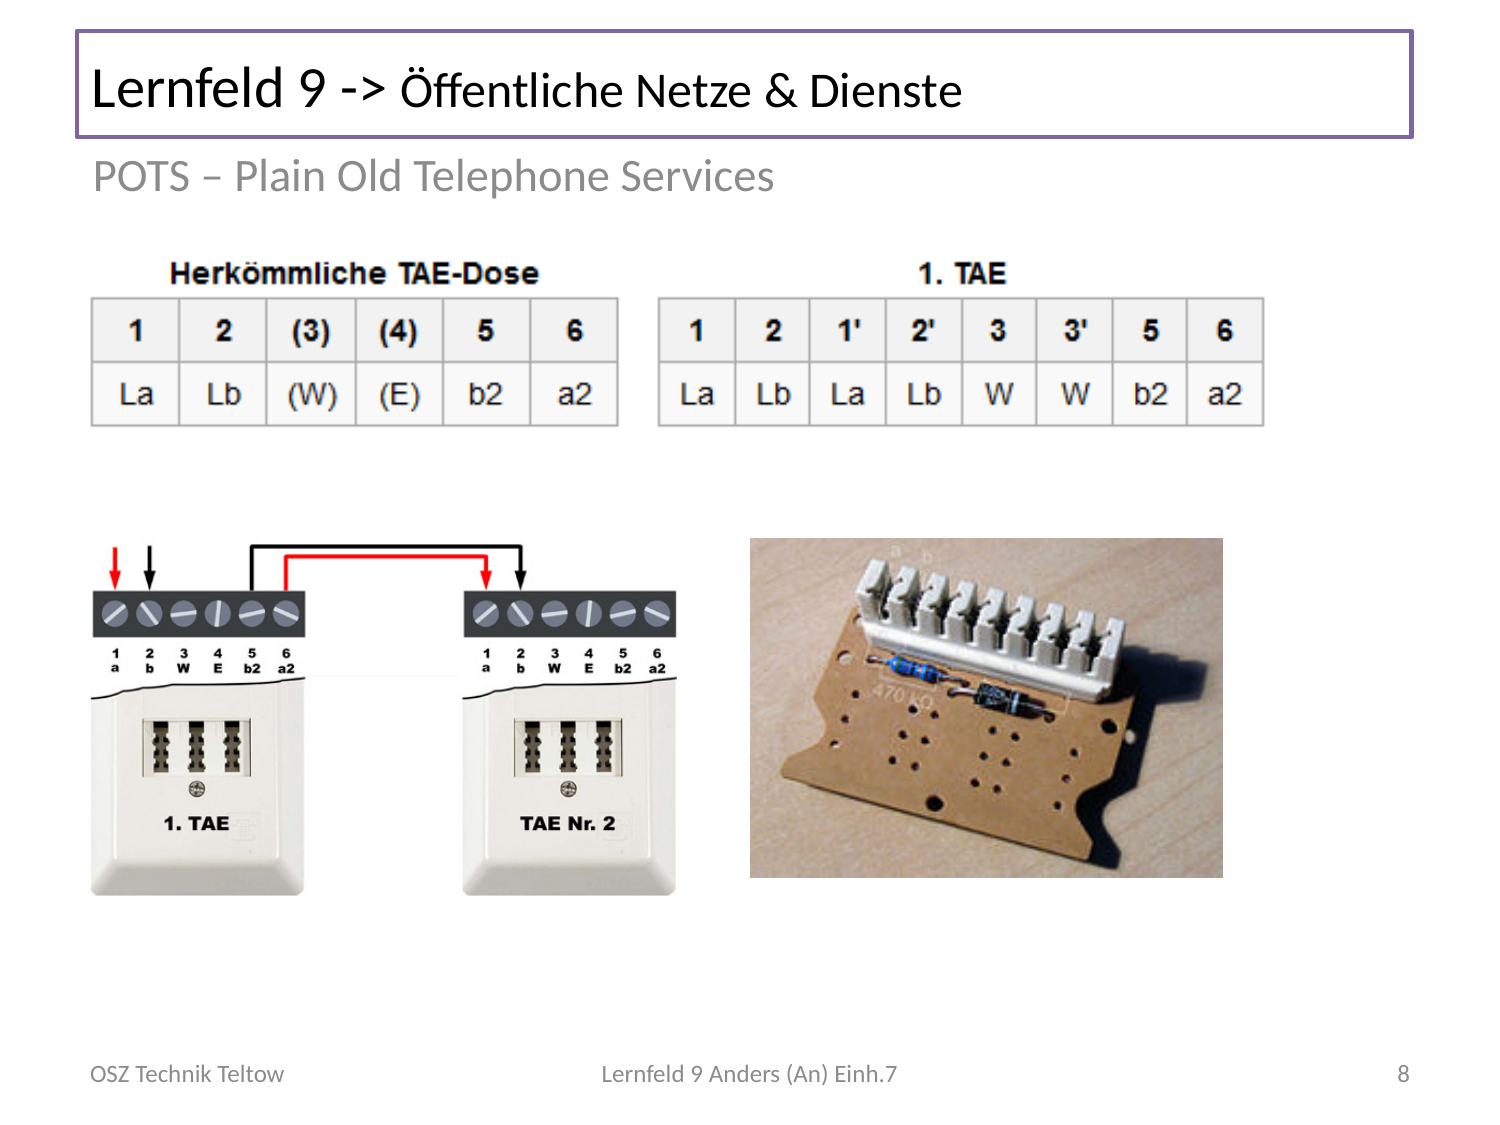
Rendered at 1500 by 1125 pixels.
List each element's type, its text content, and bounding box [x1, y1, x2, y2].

picture [749, 538, 1223, 878]
picture [63, 243, 1291, 447]
picture [88, 538, 678, 899]
slide_number 8 [1074, 1042, 1425, 1103]
slide_number OSZ Technik Teltow [75, 1042, 425, 1103]
subtitle POTS – Plain Old Telephone Services [78, 139, 1128, 209]
title Lernfeld 9 -> Öffentliche Netze & Dienste [75, 29, 1414, 139]
footer Lernfeld 9 Anders (An) Einh.7 [512, 1042, 988, 1103]
